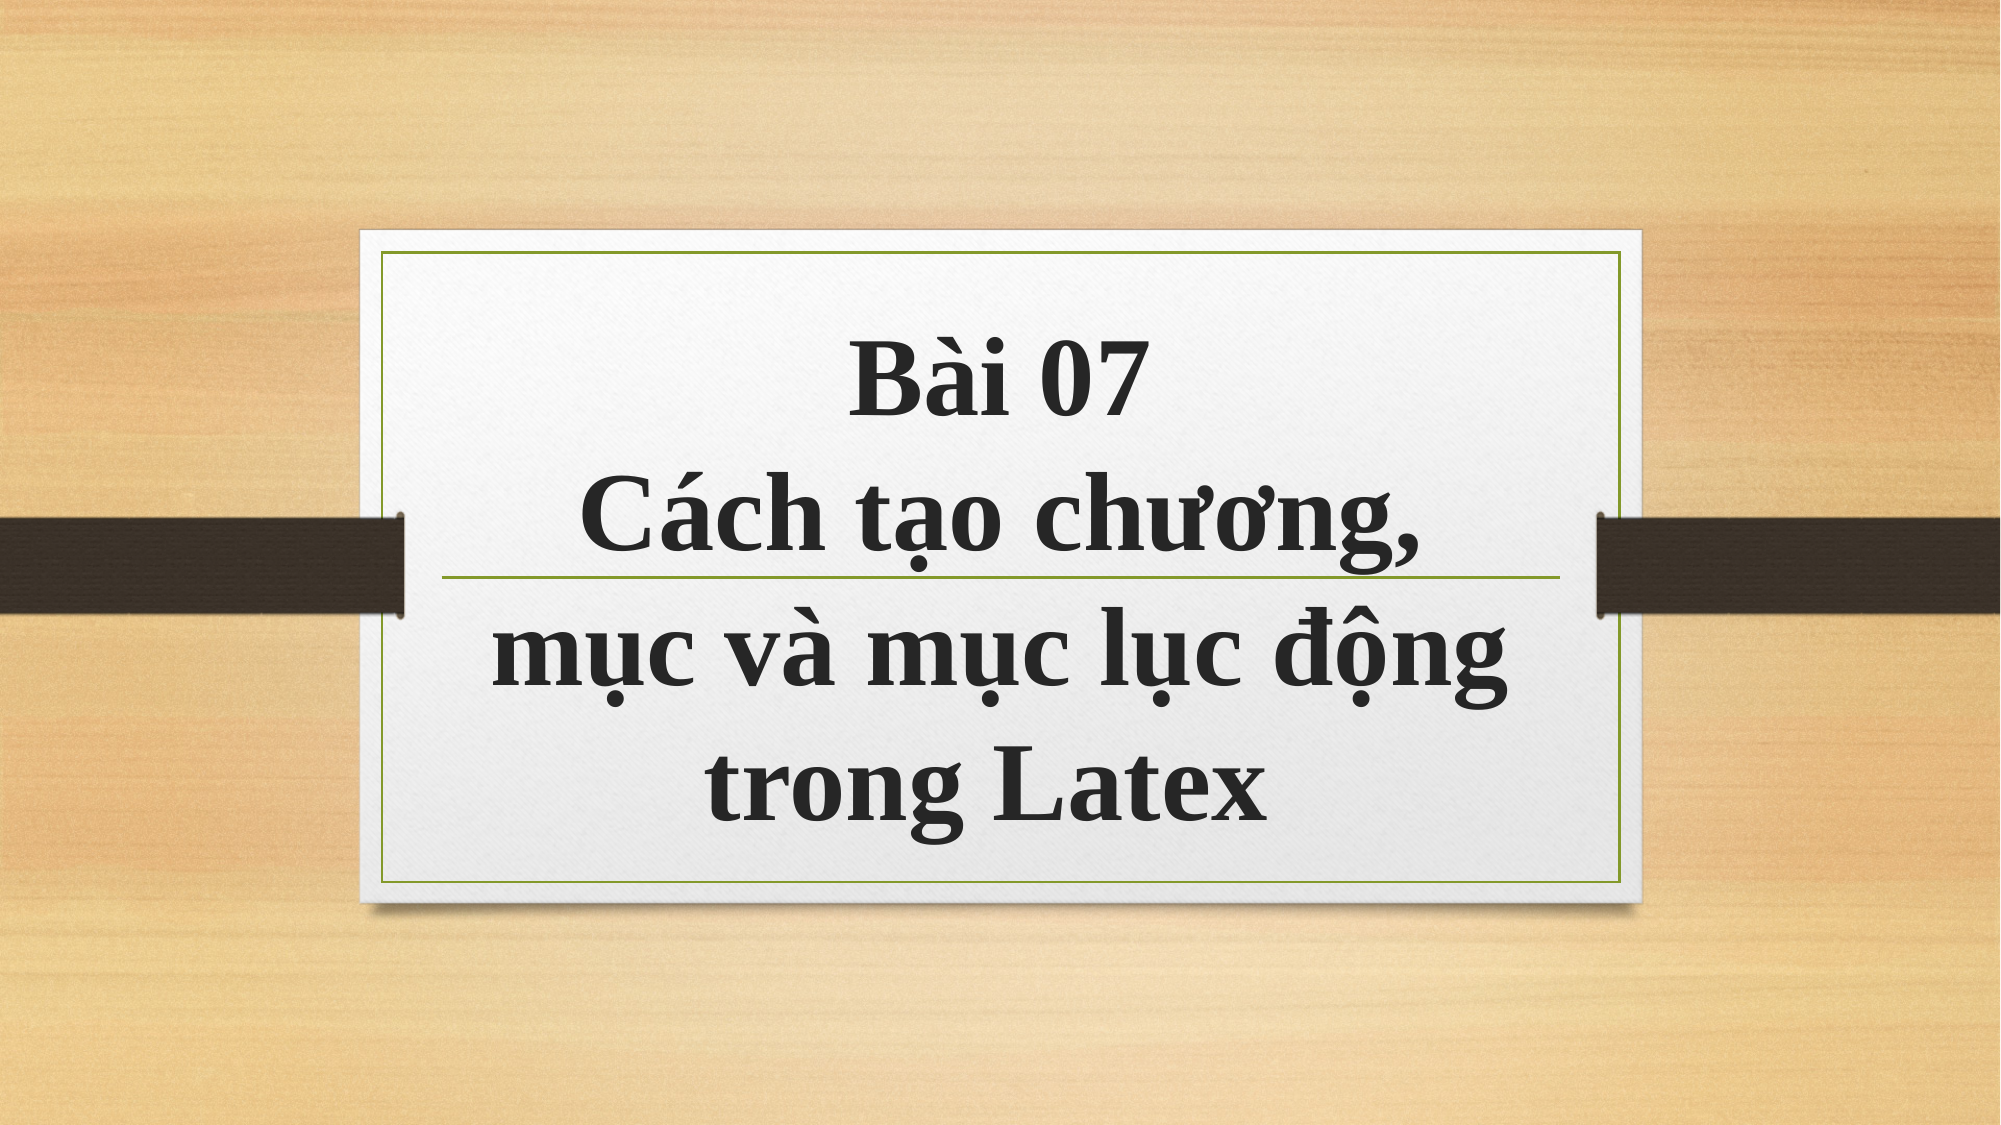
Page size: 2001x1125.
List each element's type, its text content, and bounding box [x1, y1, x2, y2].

picture [0, 0, 2001, 1125]
title Bài 07 Cách tạo chương, mục và mục lục động trong Latex [455, 274, 1545, 851]
